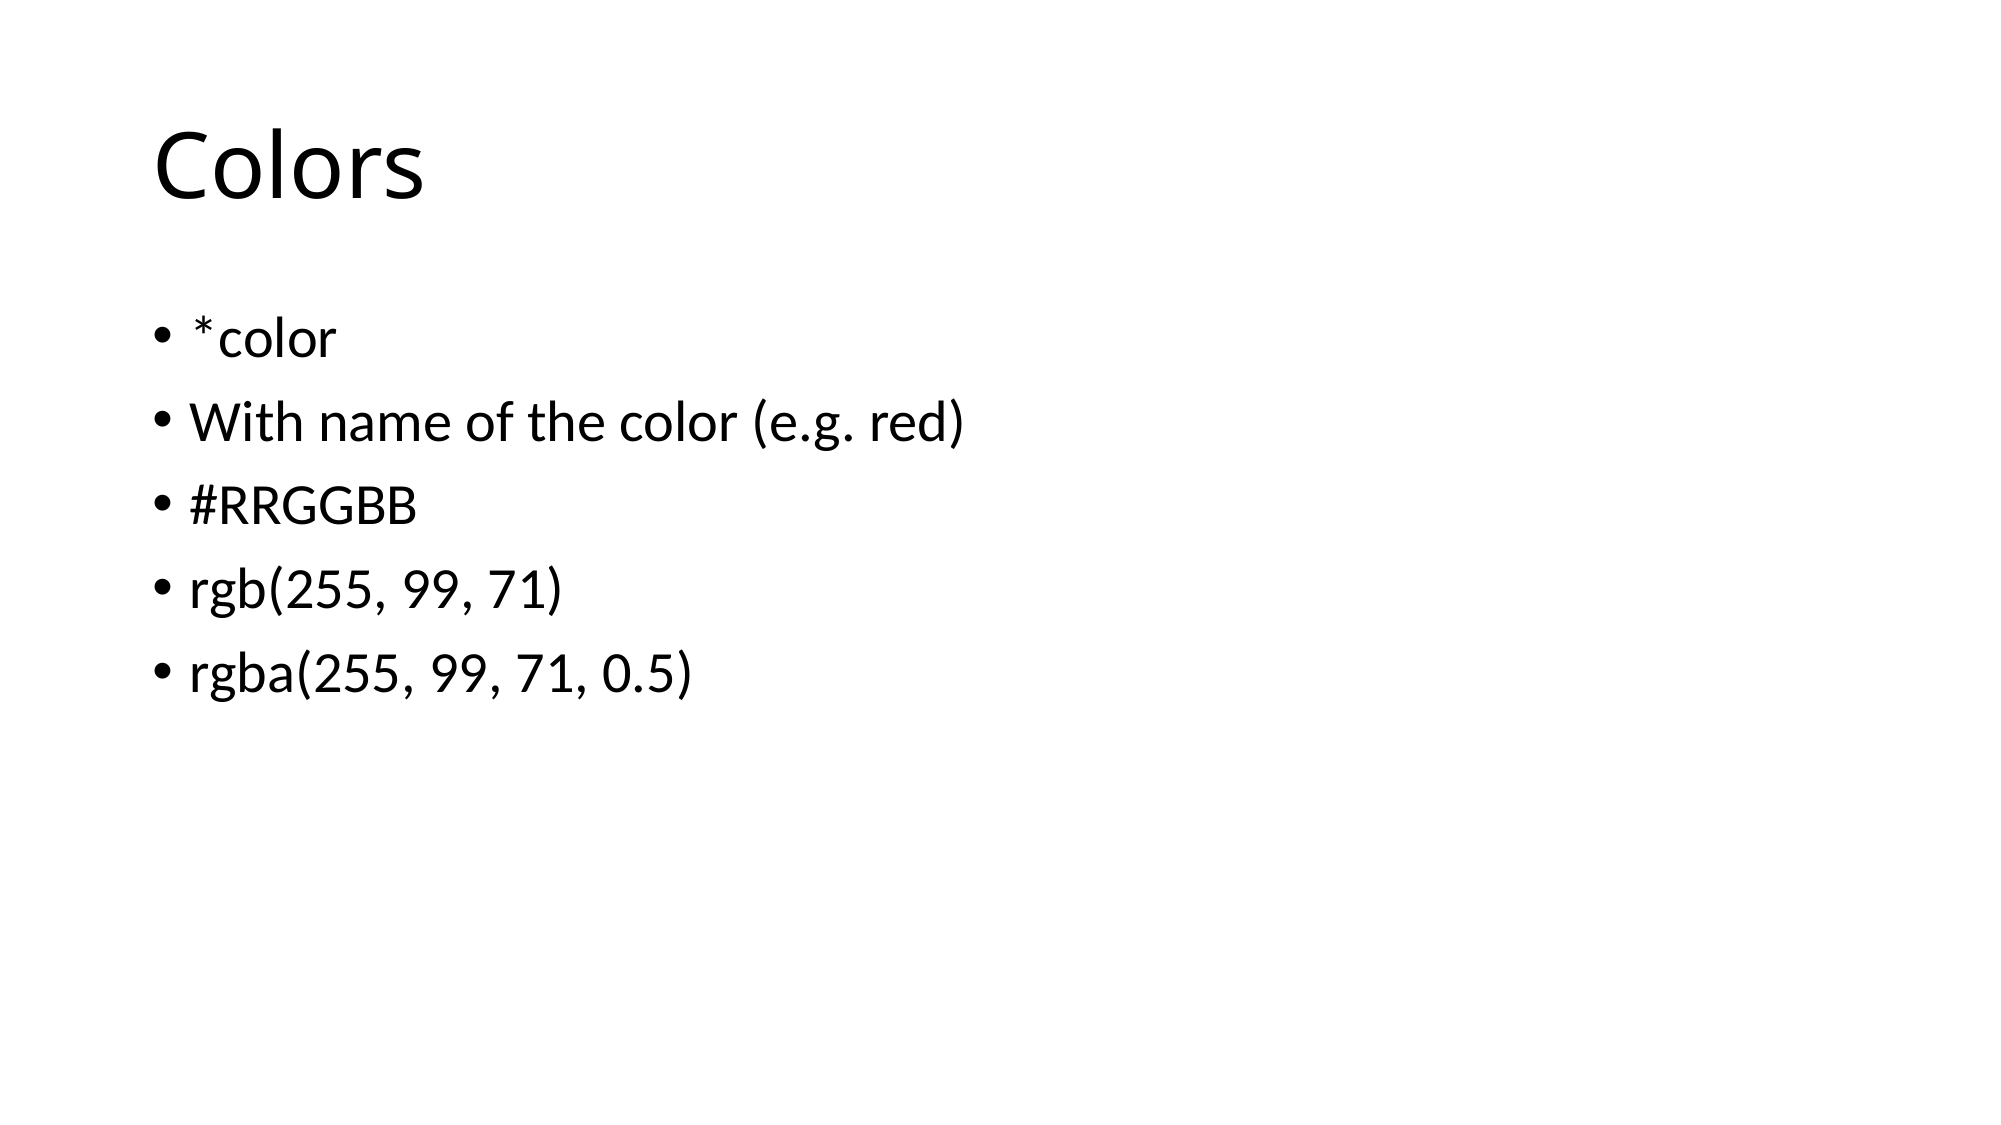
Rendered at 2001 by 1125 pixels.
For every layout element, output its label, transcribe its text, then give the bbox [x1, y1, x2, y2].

list *color With name of the color (e.g. red) #RRGGBB rgb(255, 99, 71) rgba(255, 99, 71, 0.5) [137, 299, 1863, 1014]
title Colors [137, 59, 1863, 278]
